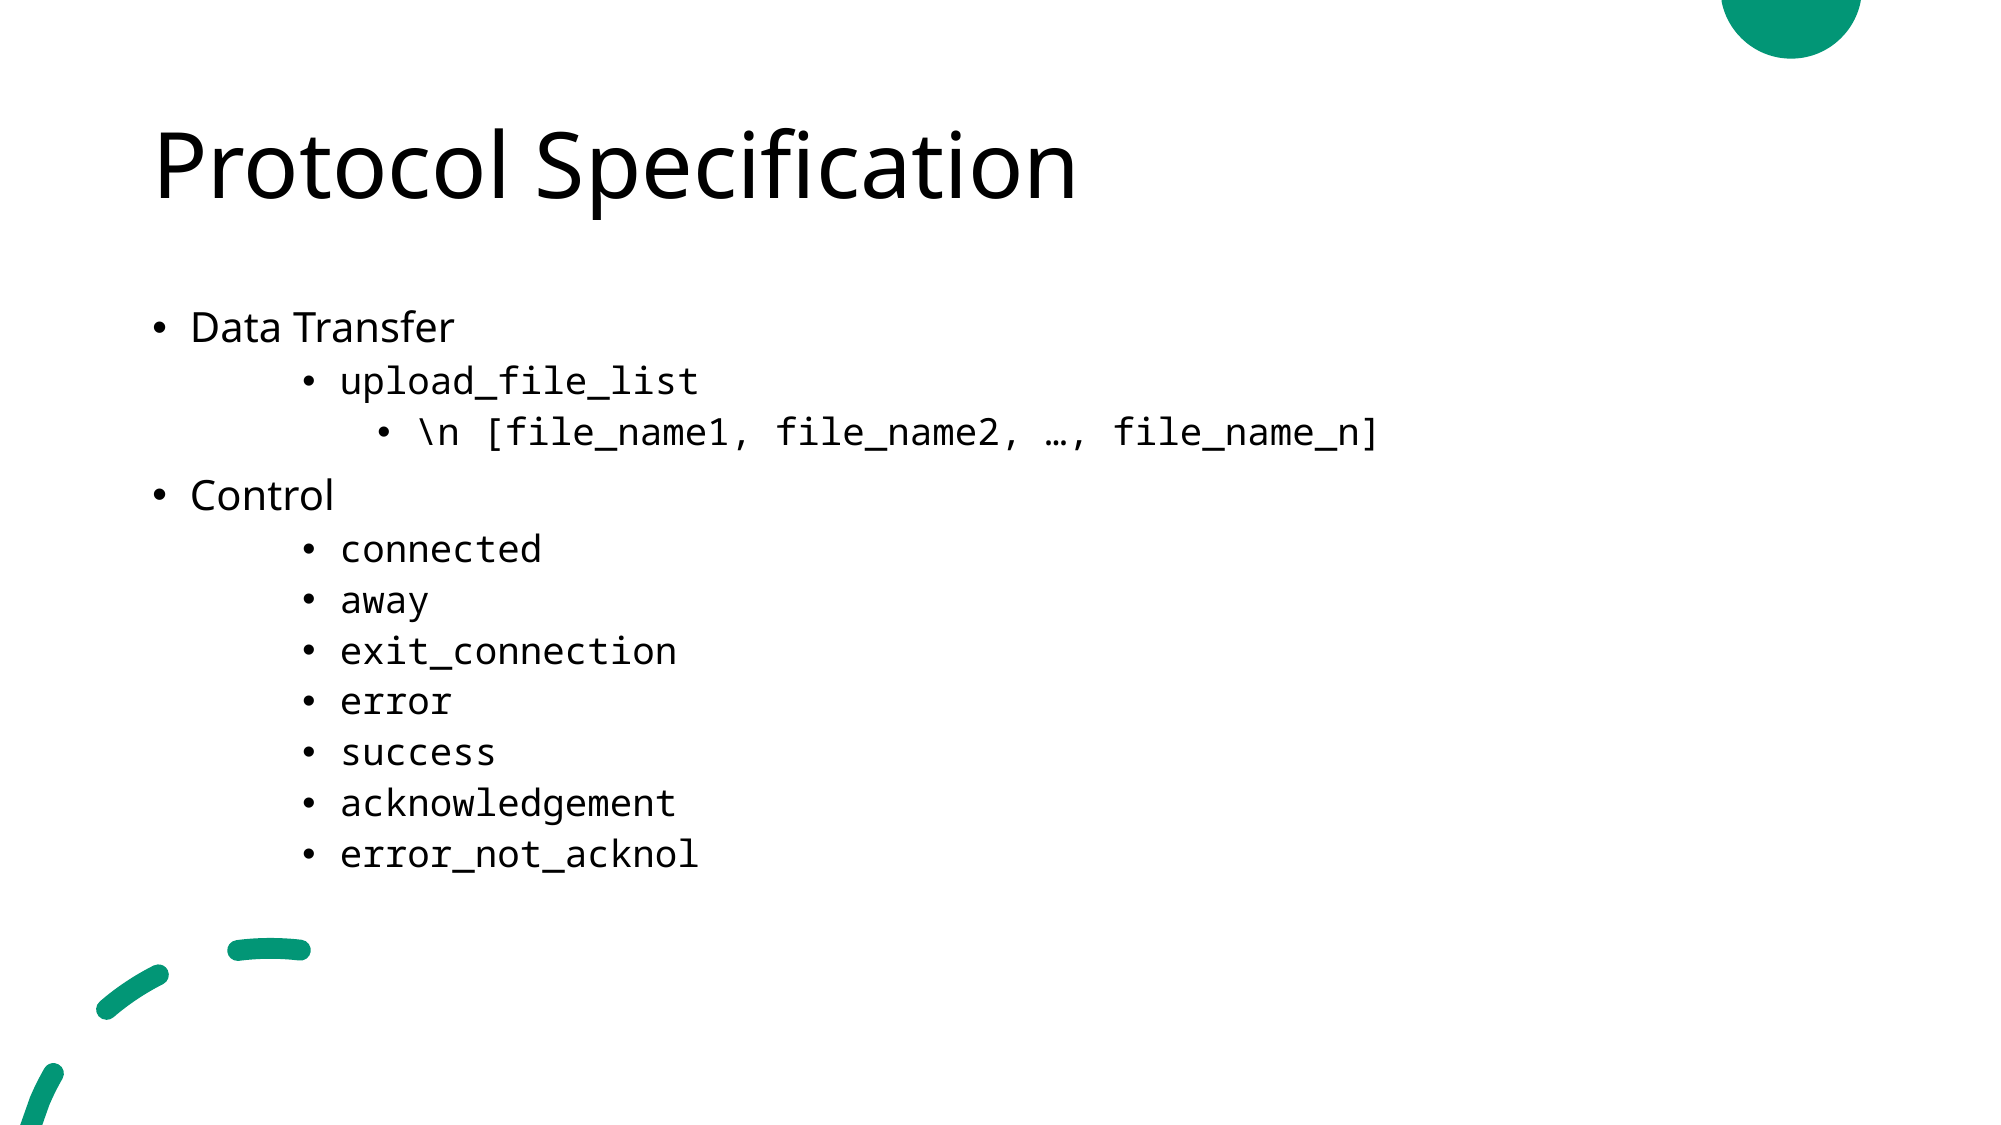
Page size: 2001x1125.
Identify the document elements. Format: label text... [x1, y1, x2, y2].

title Protocol Specification [137, 59, 1863, 278]
list Data Transfer upload_file_list \n [file_name1, file_name2, …, file_name_n] Control connected away exit_connection error success acknowledgement error_not_acknol [137, 299, 1863, 956]
